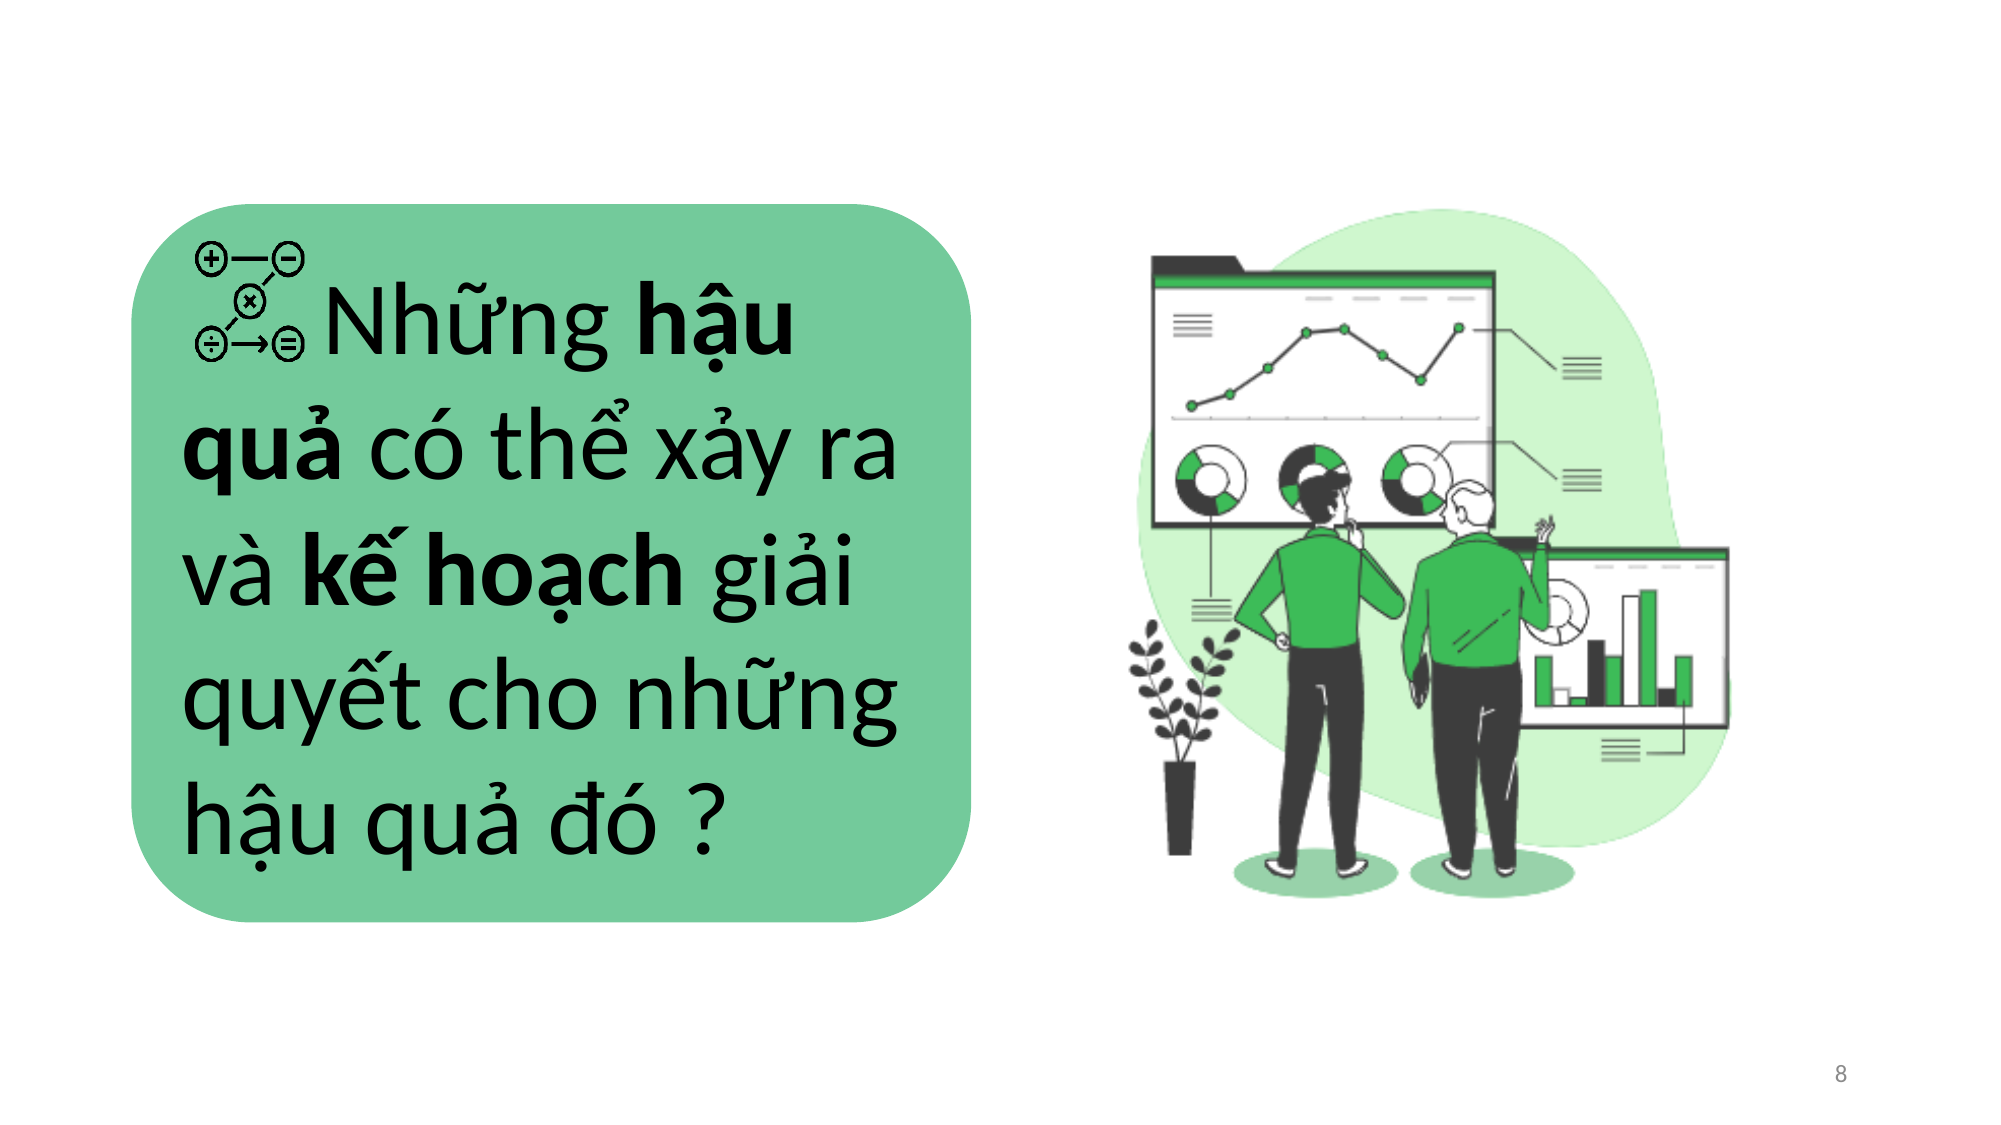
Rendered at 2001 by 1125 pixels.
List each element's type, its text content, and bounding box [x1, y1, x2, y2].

picture [1117, 177, 1793, 923]
picture [191, 236, 308, 366]
slide_number 8 [1412, 1042, 1863, 1103]
text_box Những hậu quả có thể xảy ra và kế hoạch giải quyết cho những hậu quả đó ? [130, 203, 973, 924]
